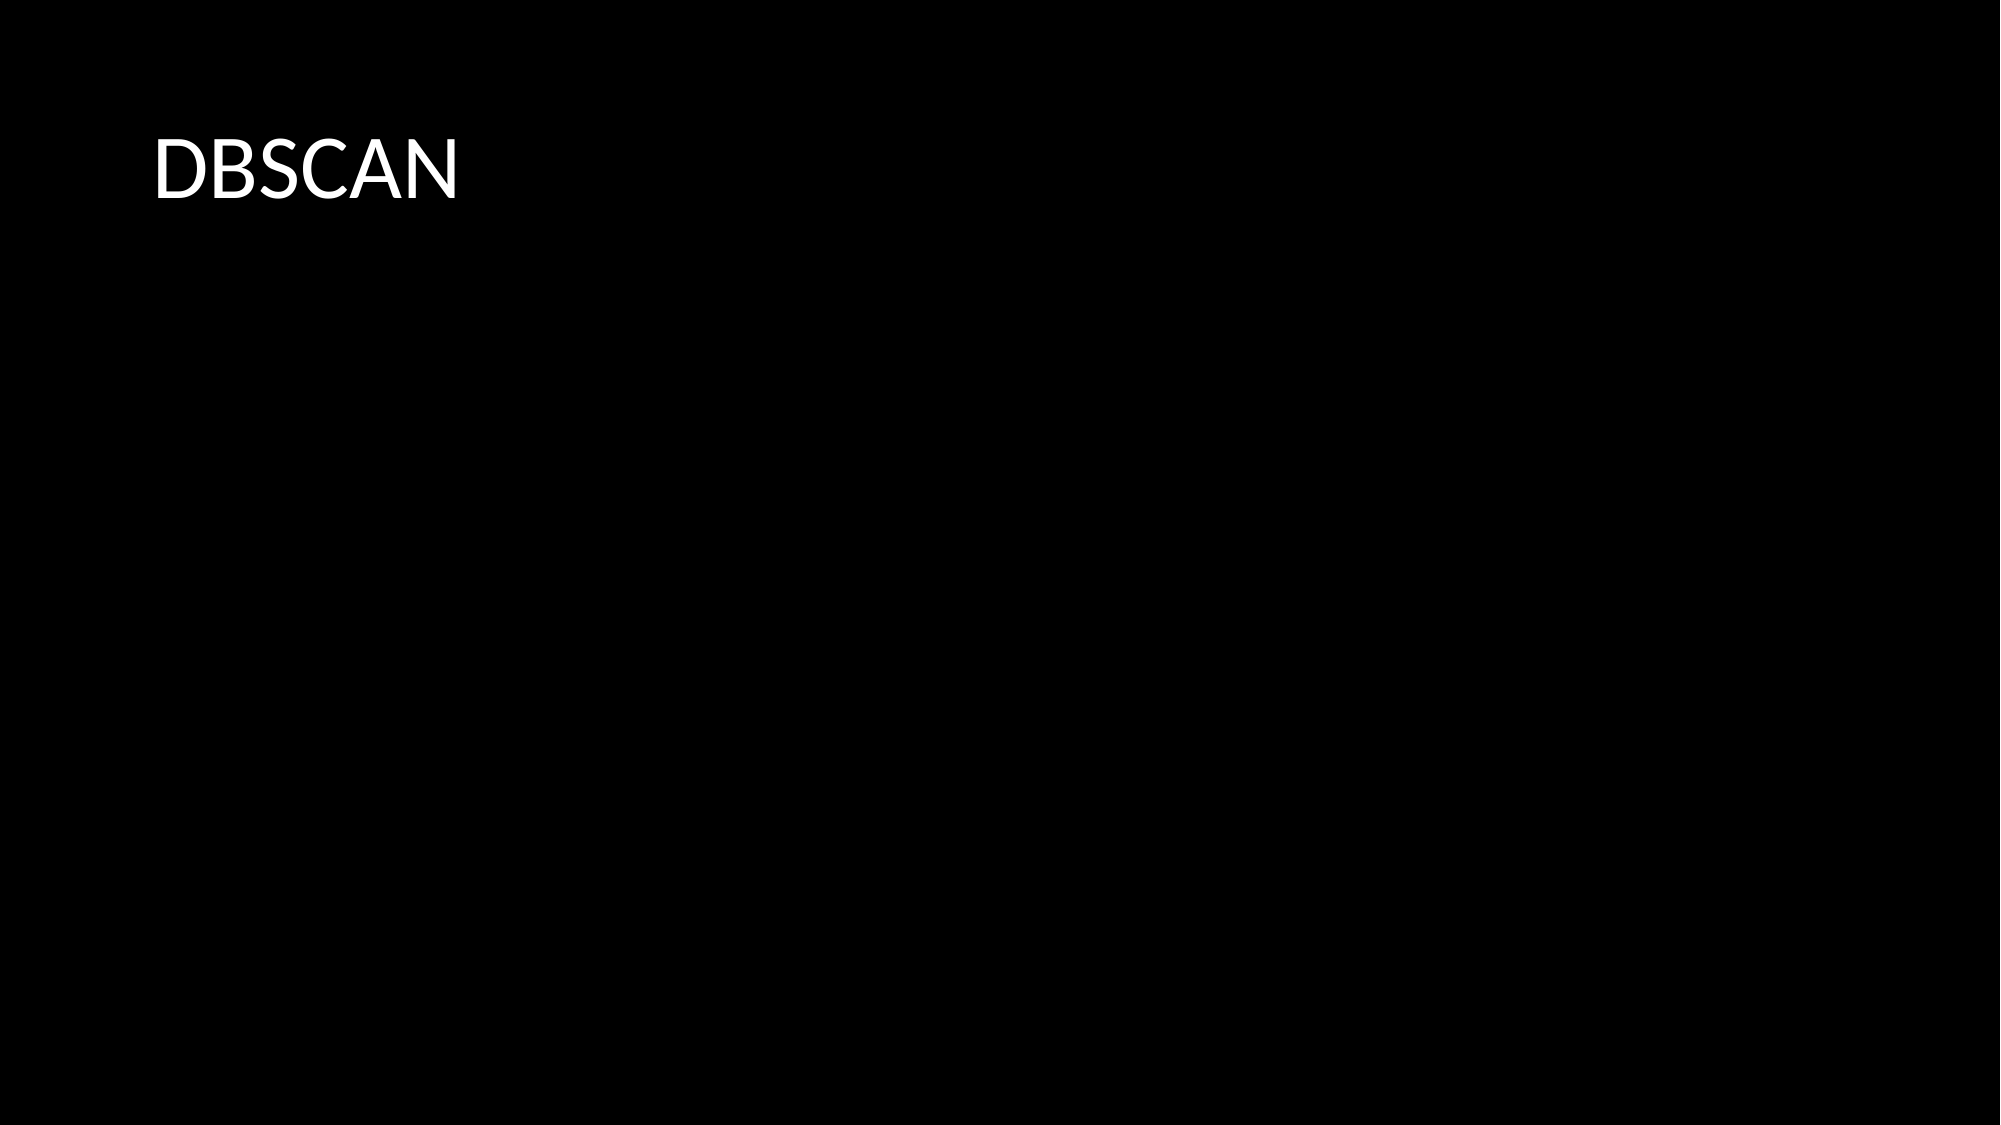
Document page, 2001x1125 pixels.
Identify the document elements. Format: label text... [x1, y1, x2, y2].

title DBSCAN [137, 59, 1863, 278]
